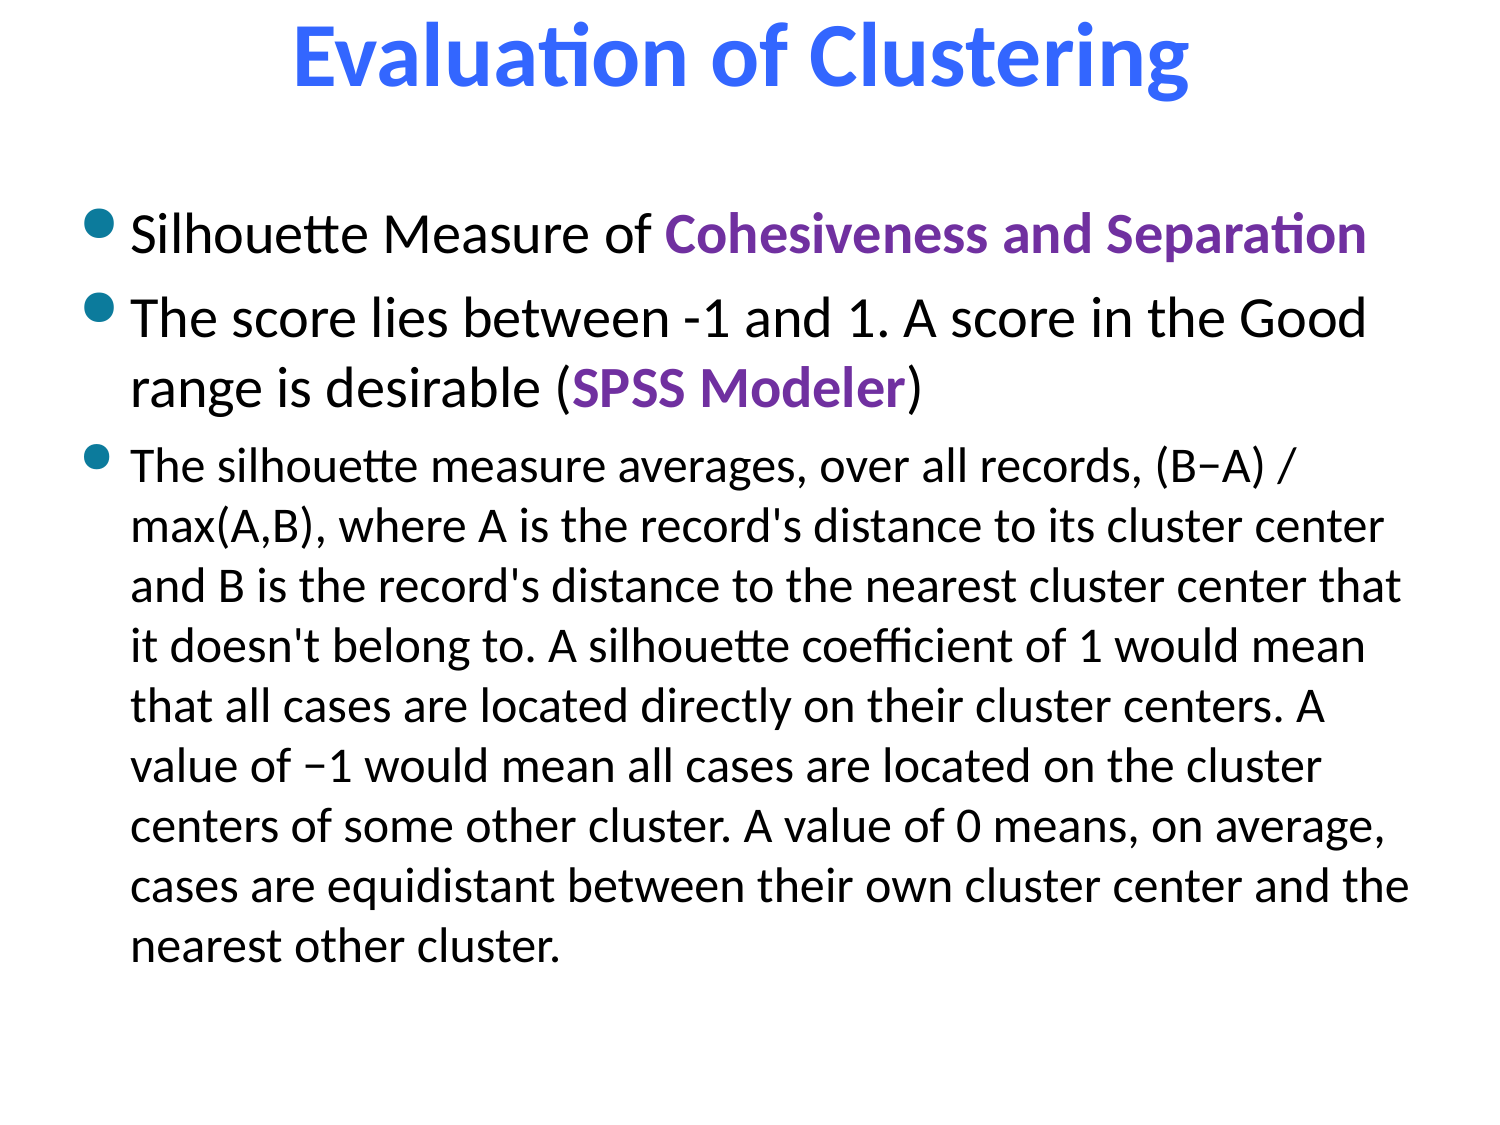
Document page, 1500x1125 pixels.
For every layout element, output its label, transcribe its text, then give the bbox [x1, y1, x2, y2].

list Silhouette Measure of Cohesiveness and Separation The score lies between -1 and 1. A score in the Good range is desirable (SPSS Modeler) The silhouette measure averages, over all records, (B−A) / max(A,B), where A is the record's distance to its cluster center and B is the record's distance to the nearest cluster center that it doesn't belong to. A silhouette coefficient of 1 would mean that all cases are located directly on their cluster centers. A value of −1 would mean all cases are located on the cluster centers of some other cluster. A value of 0 means, on average, cases are equidistant between their own cluster center and the nearest other cluster. [67, 187, 1432, 1038]
title Evaluation of Clustering [62, 24, 1421, 113]
